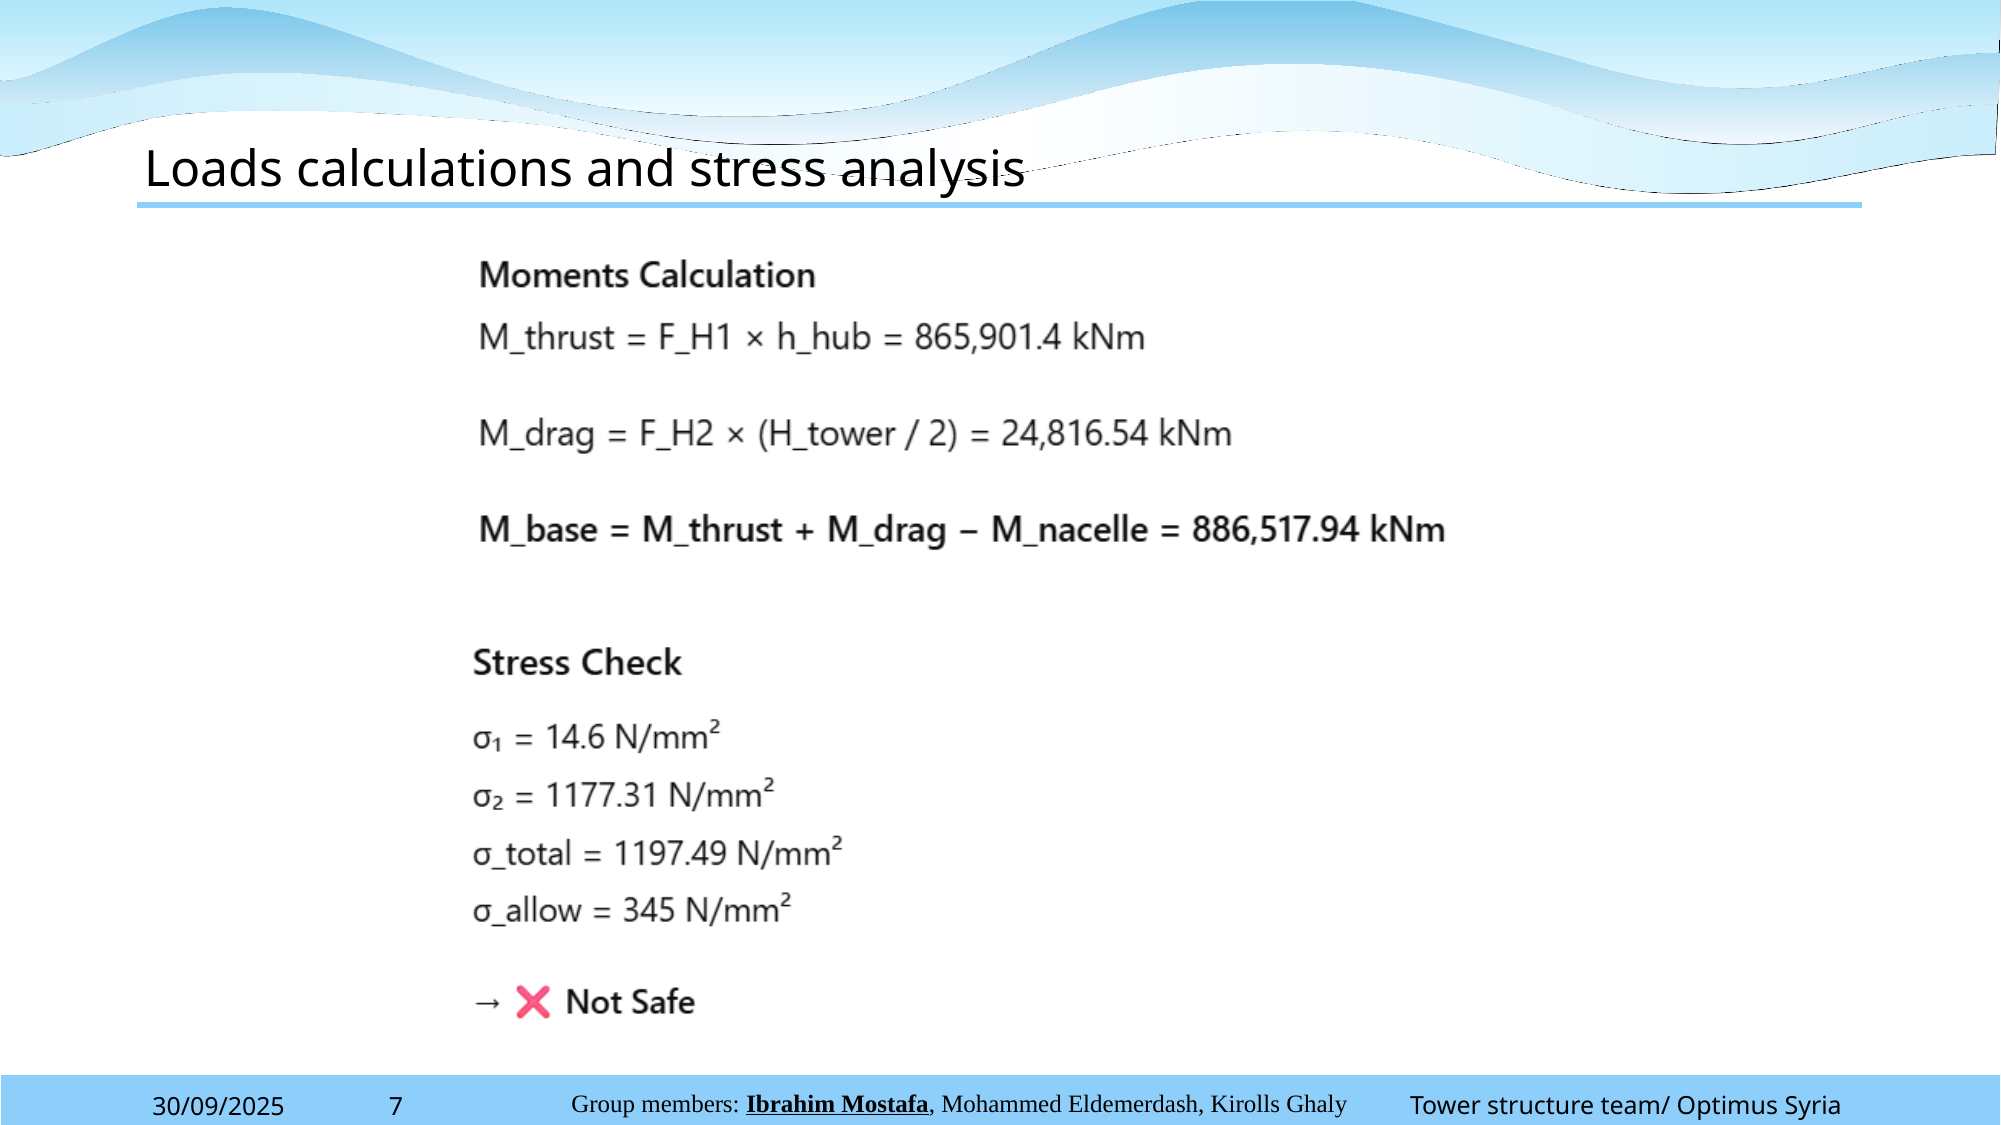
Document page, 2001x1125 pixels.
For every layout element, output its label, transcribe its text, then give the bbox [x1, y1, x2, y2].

text_box Loads calculations and stress analysis [129, 129, 1042, 204]
picture [459, 237, 1476, 599]
text_box Group members: Ibrahim Mostafa, Mohammed Eldemerdash, Kirolls Ghaly [460, 1079, 1459, 1125]
slide_number 7 [320, 1077, 473, 1125]
text_box Tower structure team/ Optimus Syria [1390, 1074, 1863, 1125]
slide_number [137, 1075, 320, 1125]
picture [439, 600, 960, 1066]
